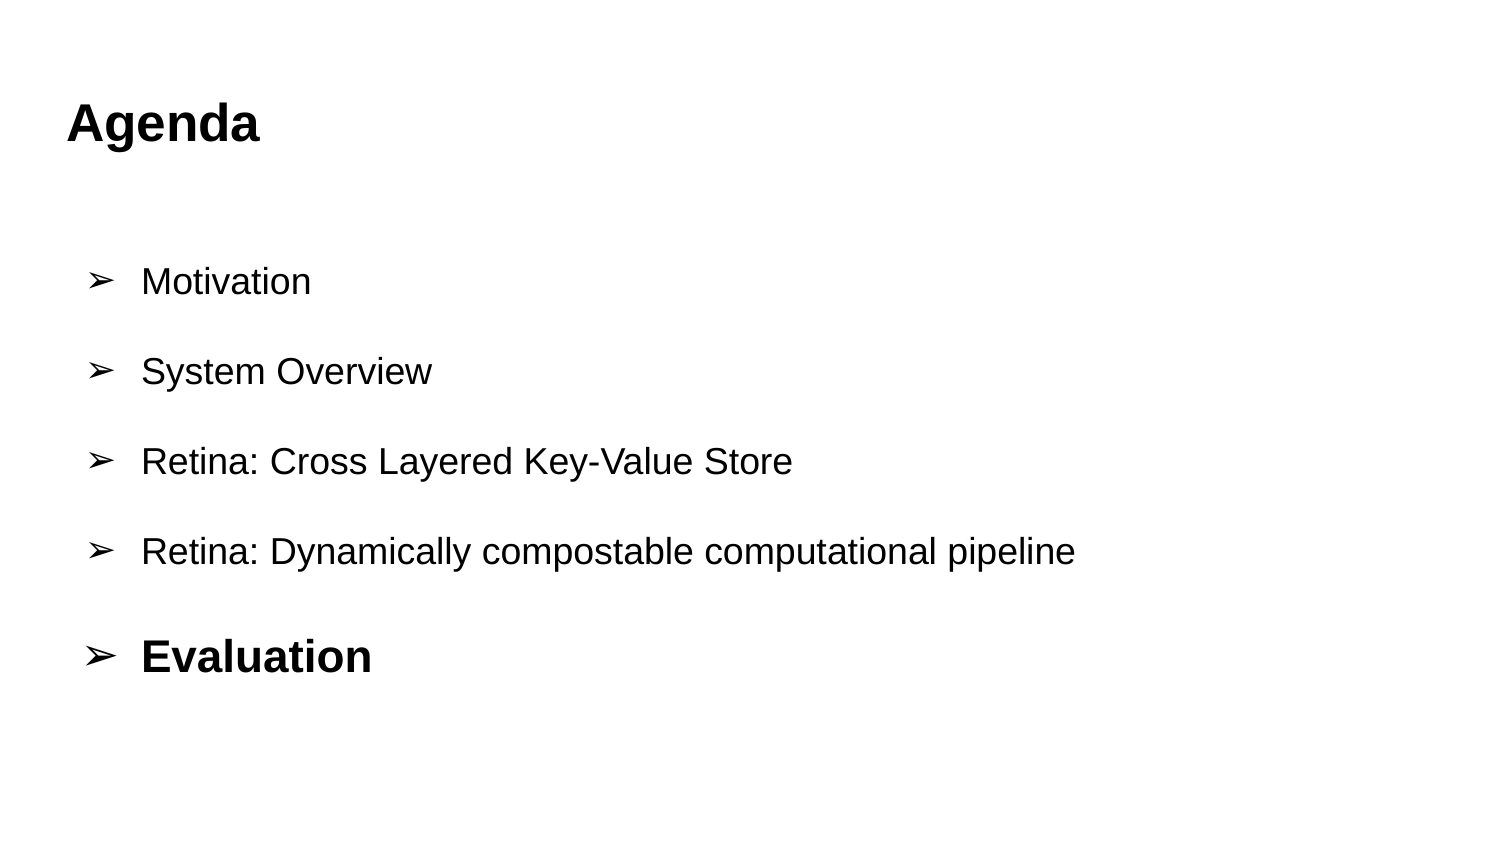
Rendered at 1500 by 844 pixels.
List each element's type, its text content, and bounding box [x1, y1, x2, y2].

title Agenda [51, 72, 1449, 166]
list Motivation System Overview Retina: Cross Layered Key-Value Store Retina: Dynamically compostable computational pipeline Evaluation [51, 166, 1449, 728]
